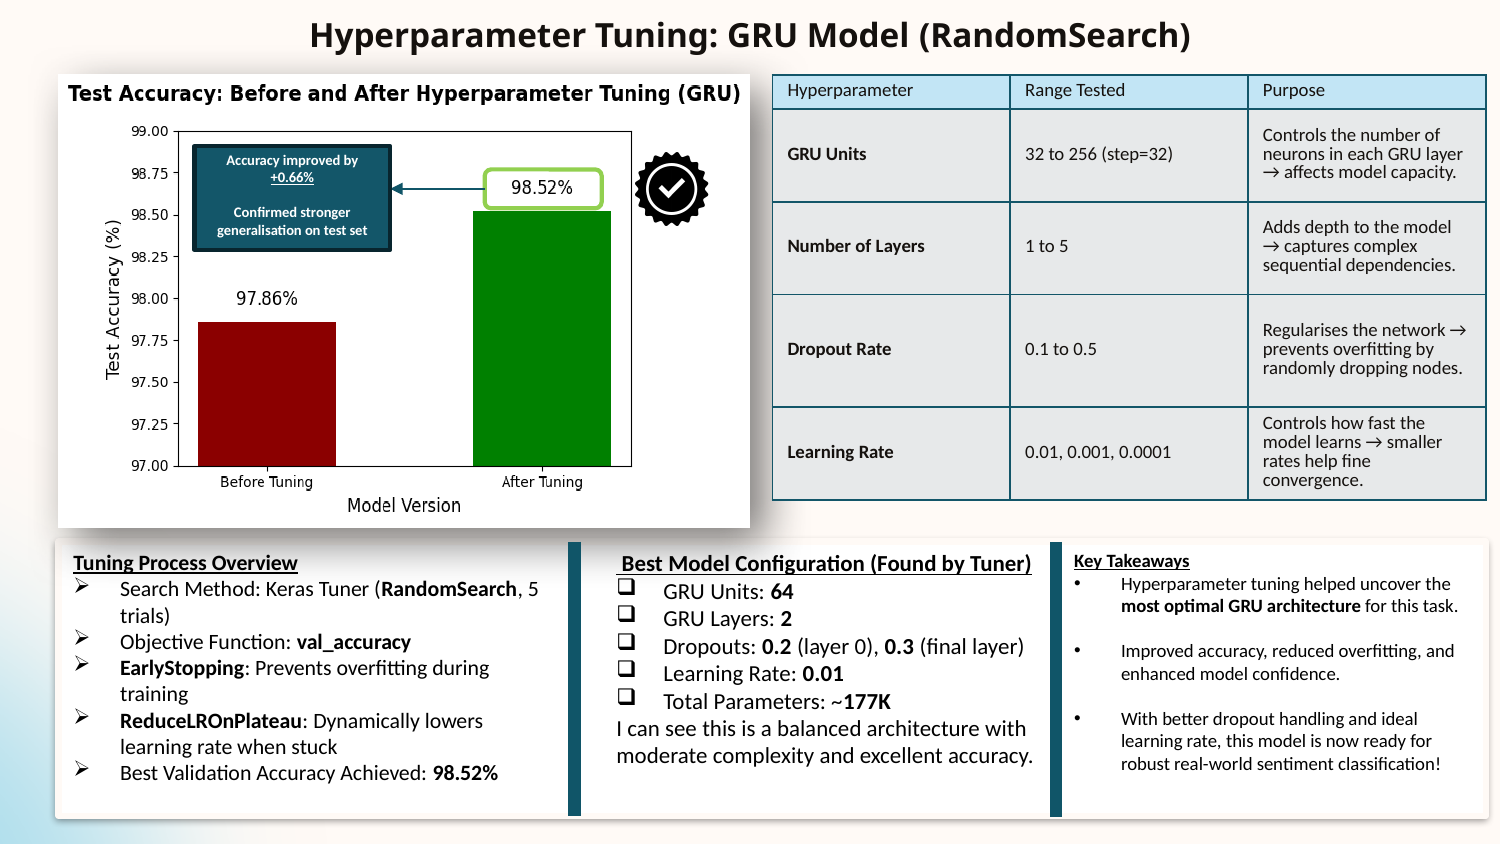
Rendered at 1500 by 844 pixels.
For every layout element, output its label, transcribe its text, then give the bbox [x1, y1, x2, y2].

table_cell 1 to 5 [1011, 203, 1247, 294]
text_box [578, 576, 1053, 819]
table_cell 0.01, 0.001, 0.0001 [1011, 408, 1247, 499]
text_box Key Takeaways Hyperparameter tuning helped uncover the most optimal GRU architecture for this task. Improved accuracy, reduced overfitting, and enhanced model confidence. With better dropout handling and ideal learning rate, this model is now ready for robust real-world sentiment classification! [1062, 541, 1486, 782]
table_cell Number of Layers [773, 203, 1009, 294]
table_cell Controls how fast the model learns → smaller rates help fine convergence. [1249, 408, 1485, 499]
text_box [55, 557, 571, 819]
table_cell 0.1 to 0.5 [1011, 295, 1247, 406]
table_cell GRU Units [773, 110, 1009, 201]
table_header Hyperparameter [773, 76, 1009, 108]
table_cell Learning Rate [773, 408, 1009, 499]
text_box Best Model Configuration (Found by Tuner) GRU Units: 64 GRU Layers: 2 Dropouts: 0.2 (layer 0), 0.3 (final layer) Learning Rate: 0.01 Total Parameters: ~177K I can see this is a balanced architecture with moderate complexity and excellent accuracy. [601, 541, 1055, 776]
text_box [793, 538, 1489, 819]
text_box Hyperparameter Tuning: GRU Model (RandomSearch) [58, 3, 1442, 94]
table_cell Regularises the network → prevents overfitting by randomly dropping nodes. [1249, 295, 1485, 406]
table_cell 32 to 256 (step=32) [1011, 110, 1247, 201]
picture [0, 74, 751, 844]
table_cell Dropout Rate [773, 295, 1009, 406]
text_box Tuning Process Overview Search Method: Keras Tuner (RandomSearch, 5 trials) Objective Function: val_accuracy EarlyStopping: Prevents overfitting during training ReduceLROnPlateau: Dynamically lowers learning rate when stuck Best Validation Accuracy Achieved: 98.52% [58, 541, 574, 793]
table_cell Adds depth to the model → captures complex sequential dependencies. [1249, 203, 1485, 294]
table_header Range Tested [1011, 76, 1247, 108]
table_header Purpose [1249, 76, 1485, 108]
table_cell Controls the number of neurons in each GRU layer → affects model capacity. [1249, 110, 1485, 201]
